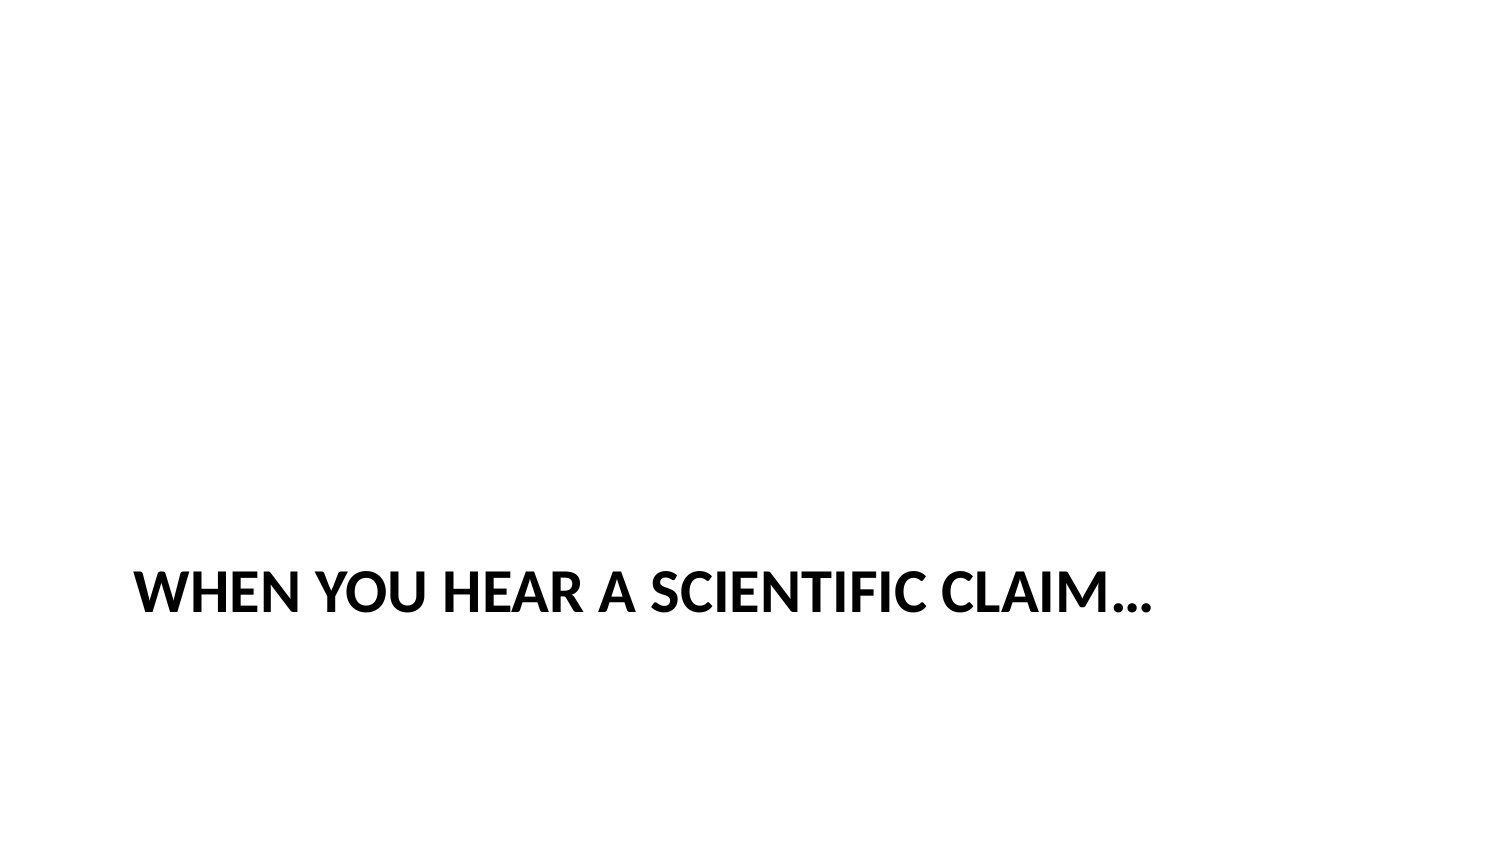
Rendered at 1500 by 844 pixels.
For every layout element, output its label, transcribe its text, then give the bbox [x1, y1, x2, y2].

title When you hear a scientific claim… [118, 542, 1394, 710]
